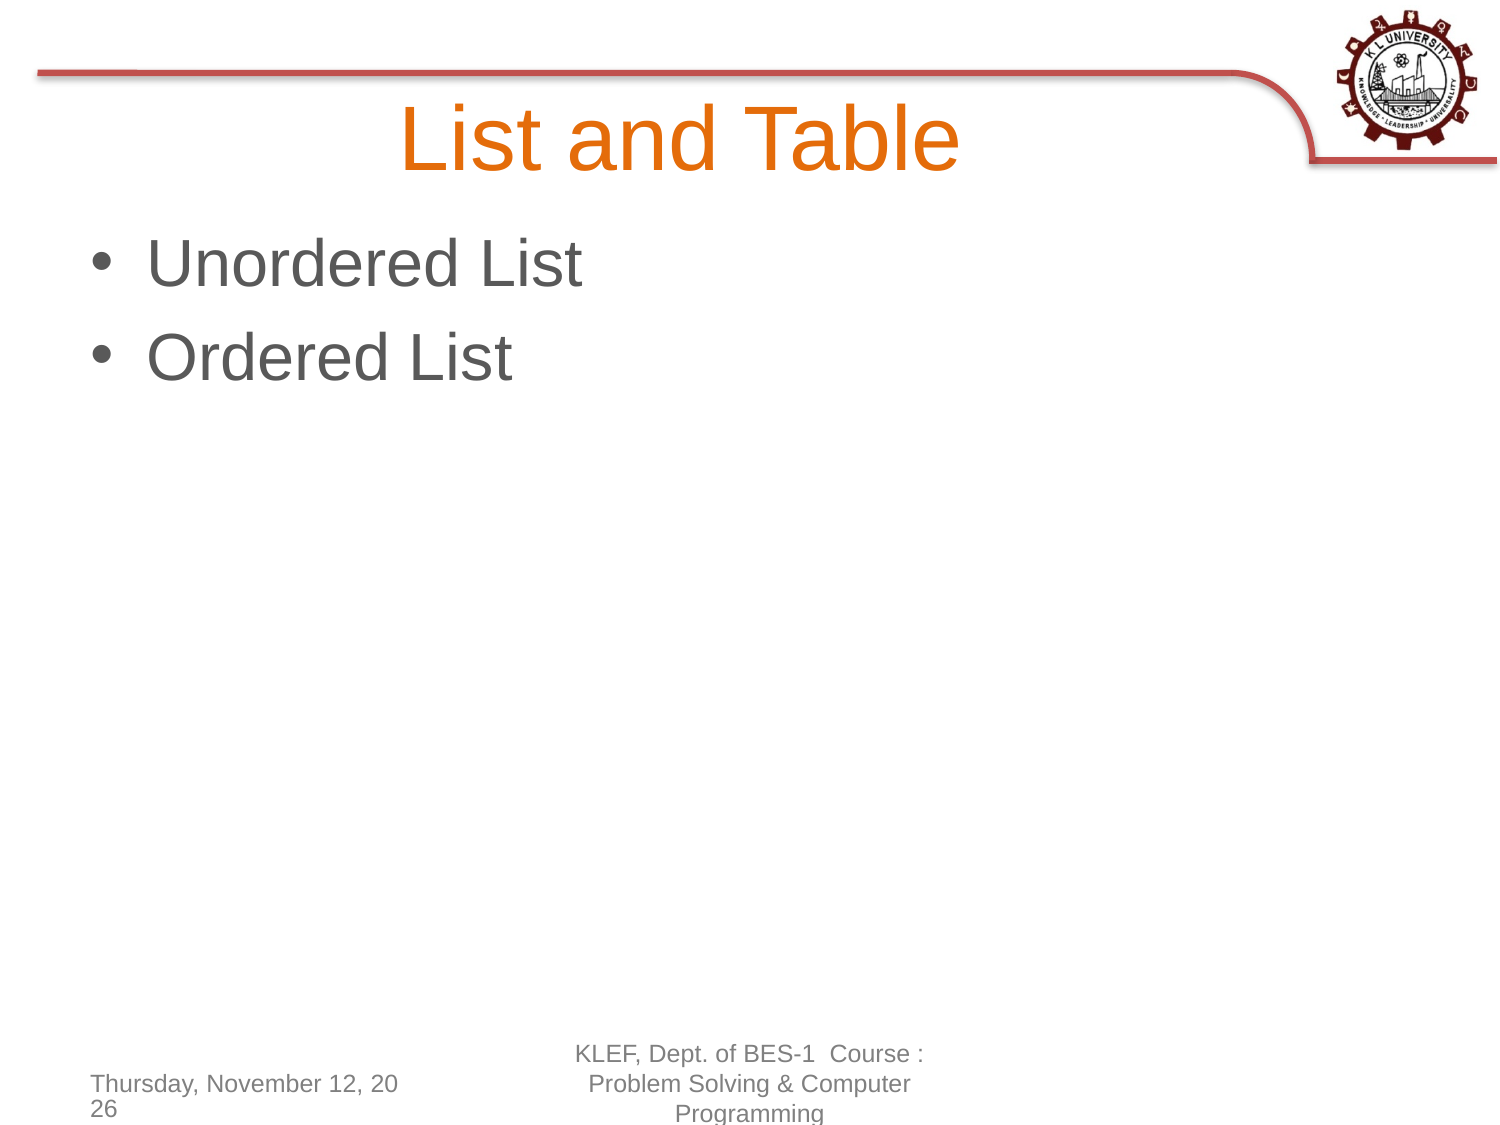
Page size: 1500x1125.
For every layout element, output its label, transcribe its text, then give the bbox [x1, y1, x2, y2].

list Unordered List Ordered List [74, 212, 1426, 1038]
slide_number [75, 1052, 425, 1113]
title List and Table [74, 79, 1288, 188]
footer KLEF, Dept. of BES-1 Course : Problem Solving & Computer Programming [512, 1052, 988, 1113]
picture [1333, 5, 1481, 154]
